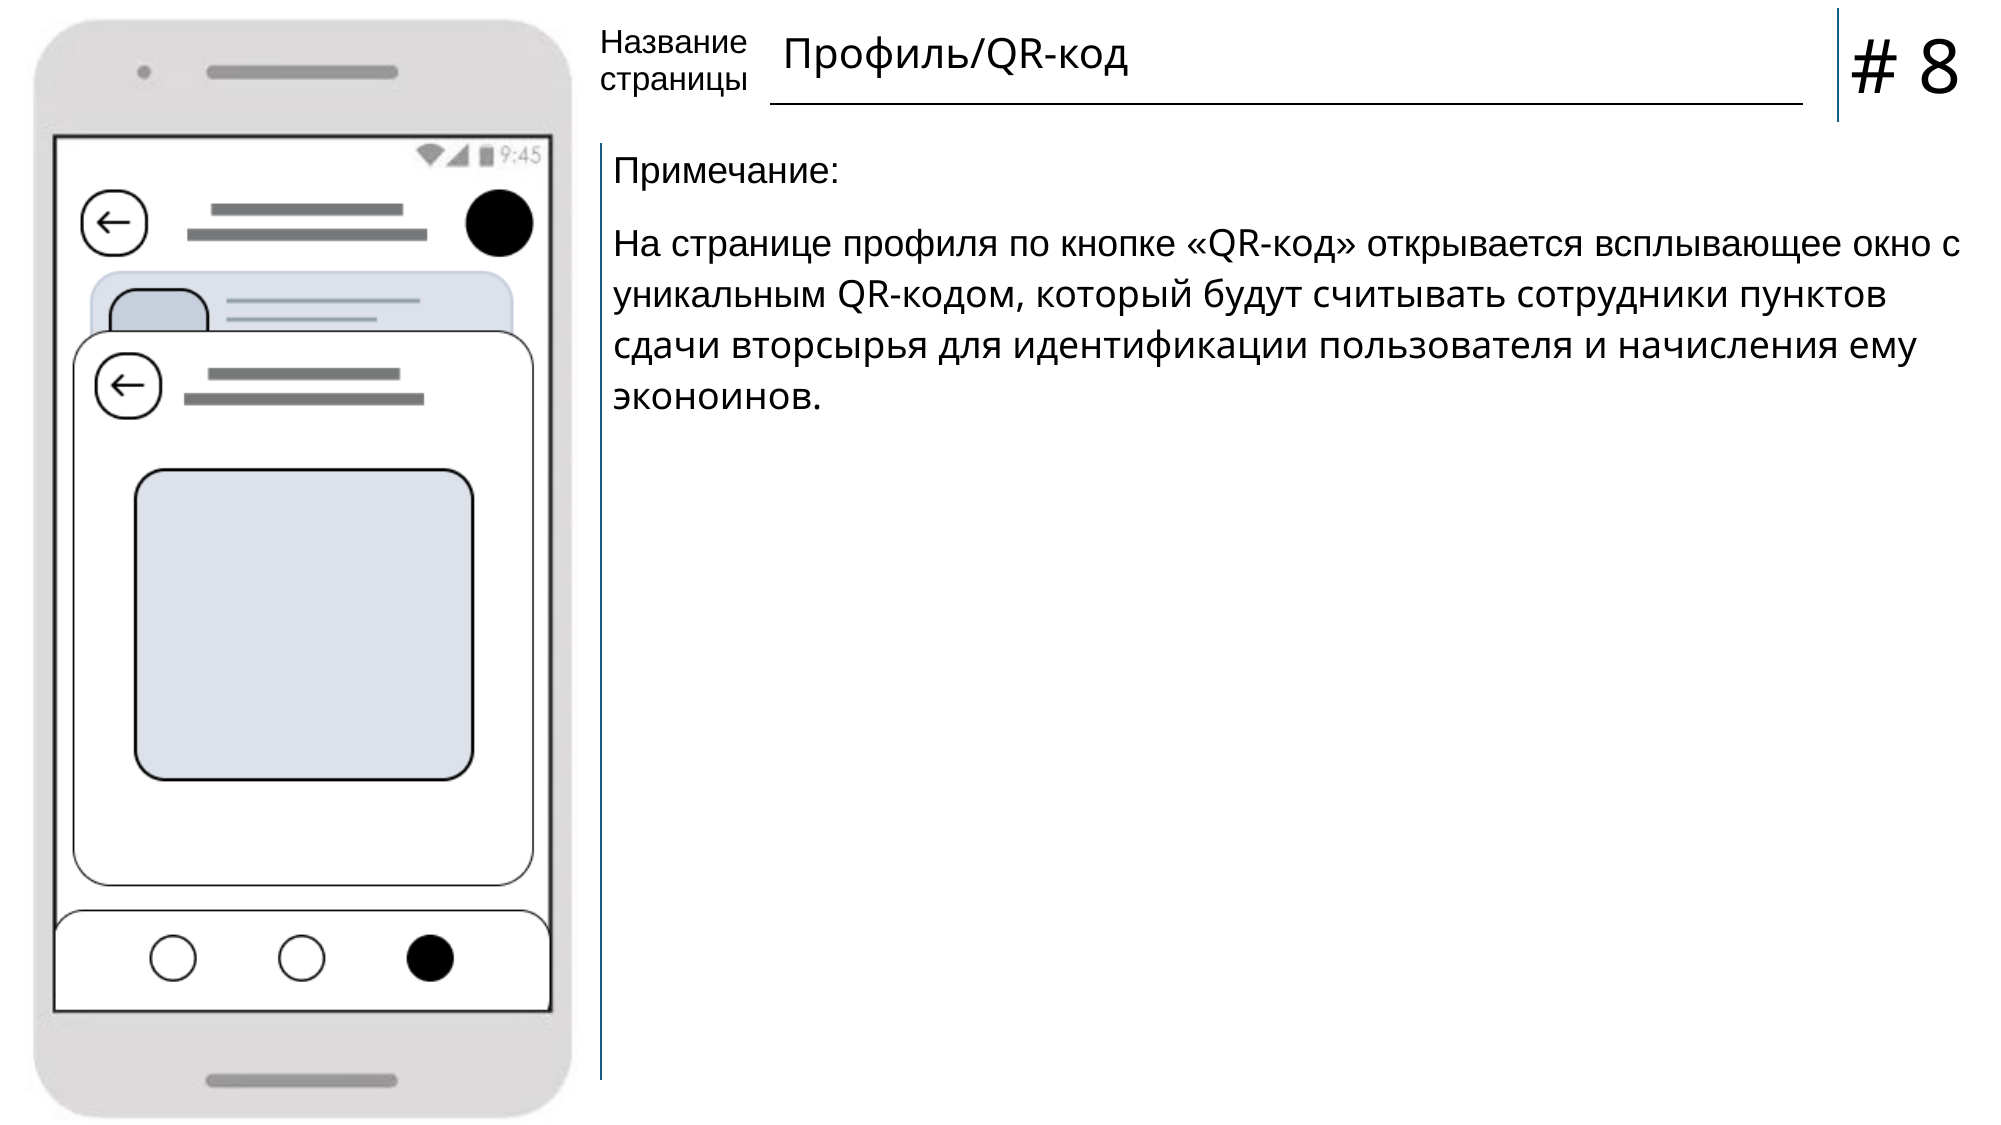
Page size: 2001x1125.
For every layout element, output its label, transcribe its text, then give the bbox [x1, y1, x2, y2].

picture [25, 16, 578, 1125]
table_header # 8 [1839, 8, 2000, 122]
table_header Профиль/QR-код [770, 17, 1803, 103]
table_header Название страницы [587, 17, 770, 104]
table_header Примечание: На странице профиля по кнопке «QR-код» открывается всплывающее окно с уникальным QR-кодом, который будут считывать сотрудники пунктов сдачи вторсырья для идентификации пользователя и начисления ему эконоинов. [602, 143, 1973, 1080]
